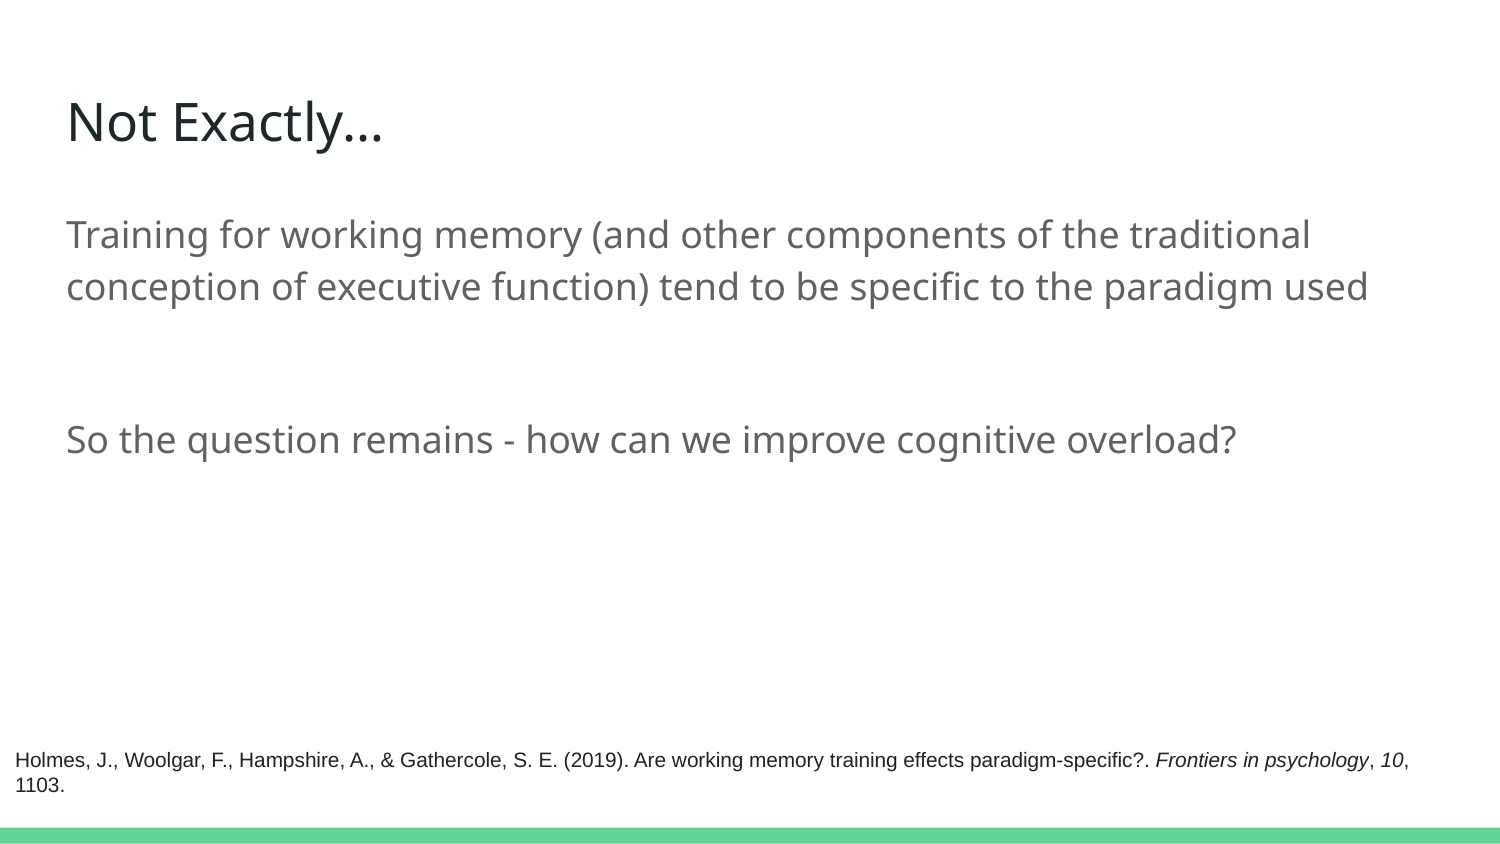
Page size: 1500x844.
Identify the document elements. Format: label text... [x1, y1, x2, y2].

text_box Holmes, J., Woolgar, F., Hampshire, A., & Gathercole, S. E. (2019). Are working memory training effects paradigm-specific?. Frontiers in psychology, 10, 1103. [0, 731, 1467, 812]
title Not Exactly… [51, 72, 1449, 167]
list Training for working memory (and other components of the traditional conception of executive function) tend to be specific to the paradigm used So the question remains - how can we improve cognitive overload? [51, 189, 1449, 731]
